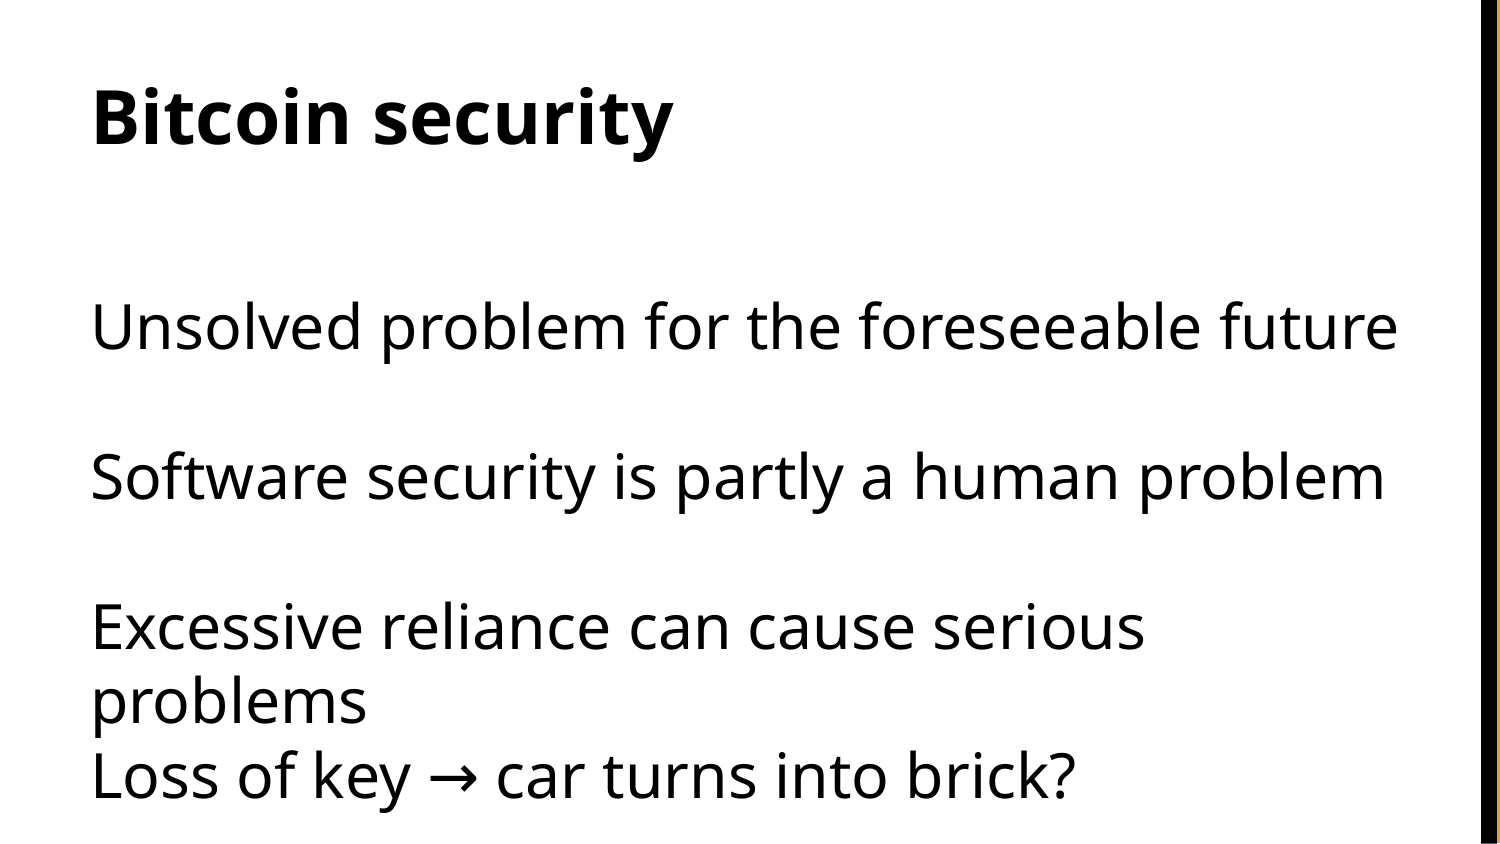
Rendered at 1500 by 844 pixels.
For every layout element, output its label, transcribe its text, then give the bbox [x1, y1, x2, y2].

title Bitcoin security [75, 33, 1425, 175]
list Unsolved problem for the foreseeable future Software security is partly a human problem Excessive reliance can cause serious problems Loss of key → car turns into brick? [75, 196, 1425, 808]
